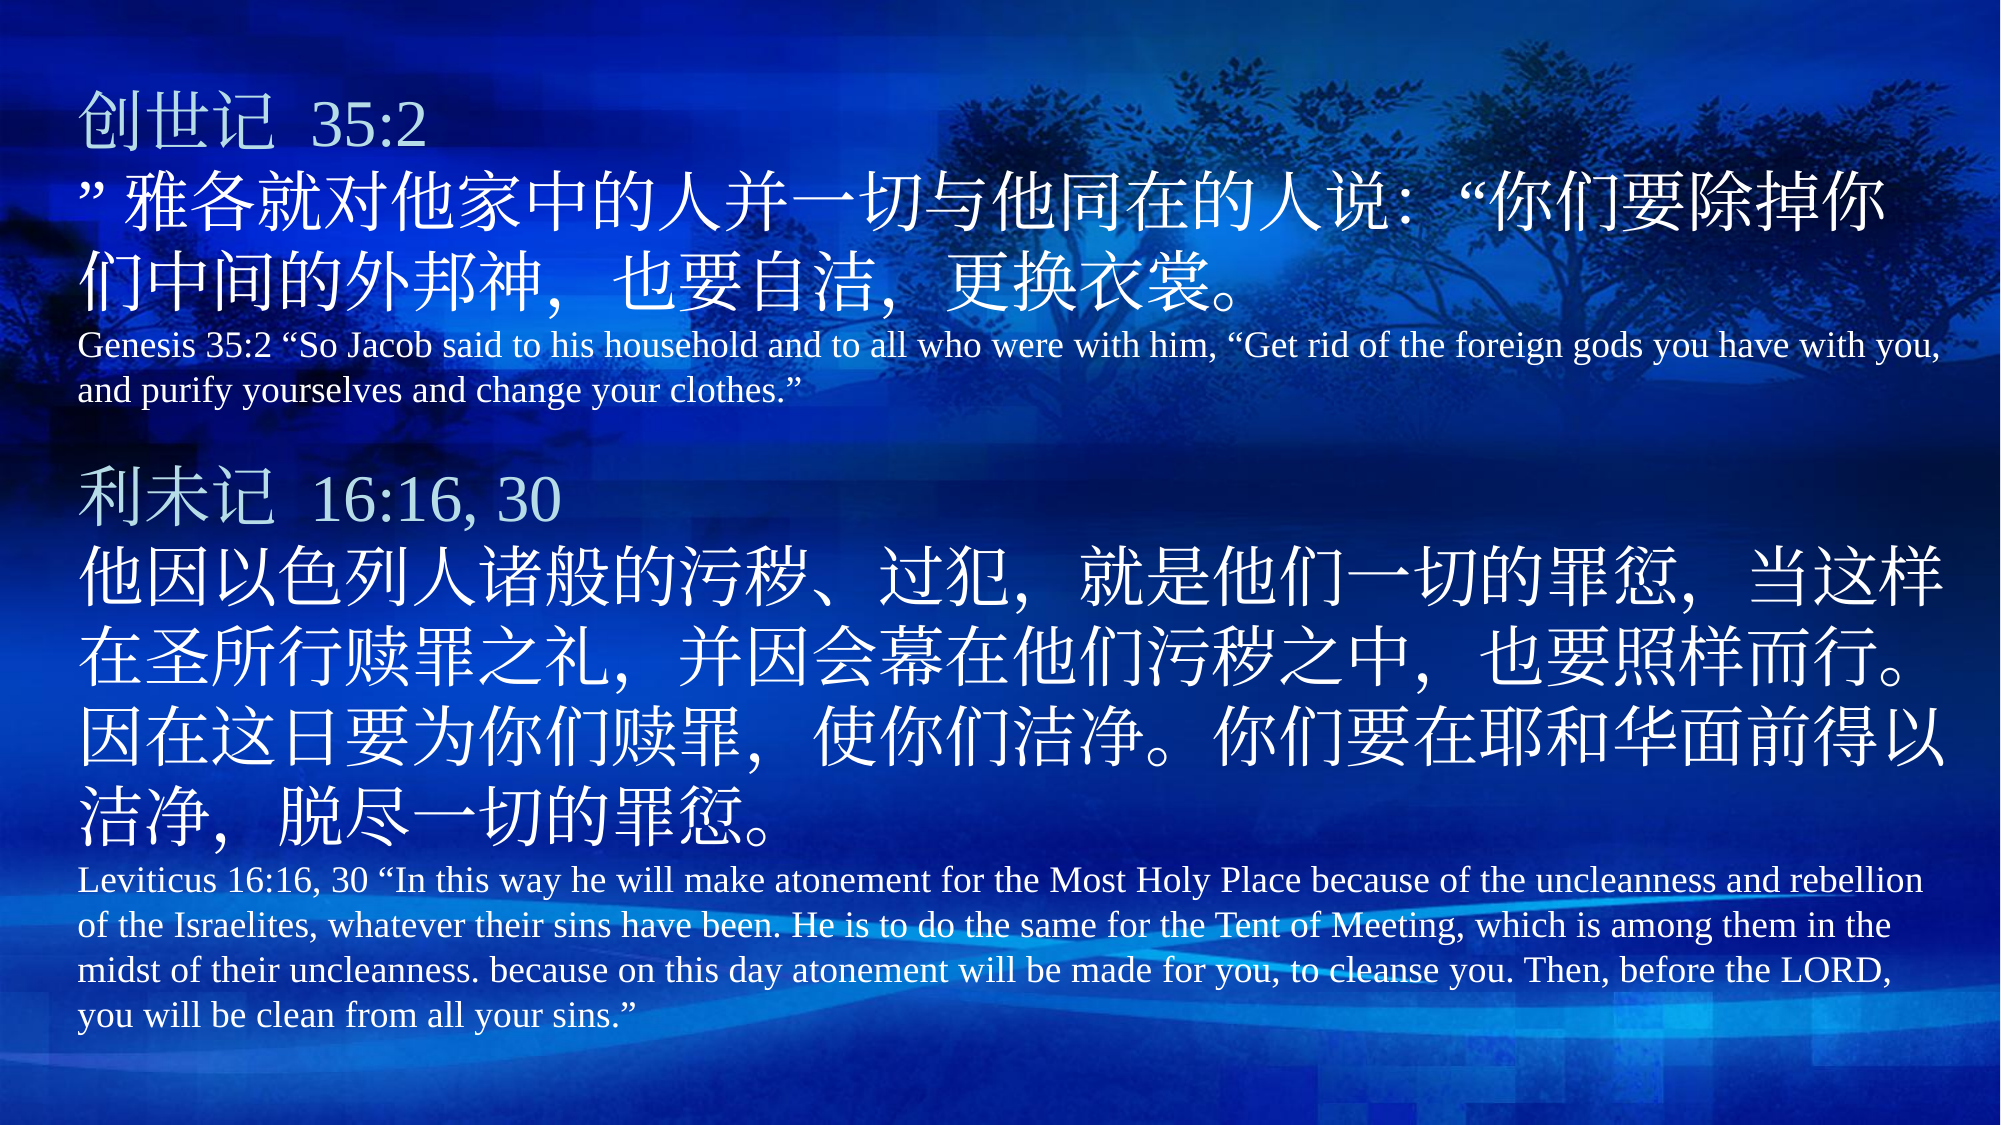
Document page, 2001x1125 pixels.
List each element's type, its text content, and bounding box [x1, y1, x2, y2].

picture [0, 0, 2001, 1125]
text_box 创世记 35:2 ”雅各就对他家中的人并一切与他同在的人说：“你们要除掉你们中间的外邦神，也要自洁，更换衣裳。 Genesis 35:2 “So Jacob said to his household and to all who were with him, “Get rid of the foreign gods you have with you, and purify yourselves and change your clothes.” 利未记 16:16, 30 他因以色列人诸般的污秽、过犯，就是他们一切的罪愆，当这样在圣所行赎罪之礼，并因会幕在他们污秽之中，也要照样而行。 因在这日要为你们赎罪，使你们洁净。你们要在耶和华面前得以洁净，脱尽一切的罪愆。 Leviticus 16:16, 30 “In this way he will make atonement for the Most Holy Place because of the uncleanness and rebellion of the Israelites, whatever their sins have been. He is to do the same for the Tent of Meeting, which is among them in the midst of their uncleanness. because on this day atonement will be made for you, to cleanse you. Then, before the LORD, you will be clean from all your sins.” [62, 72, 1963, 1043]
